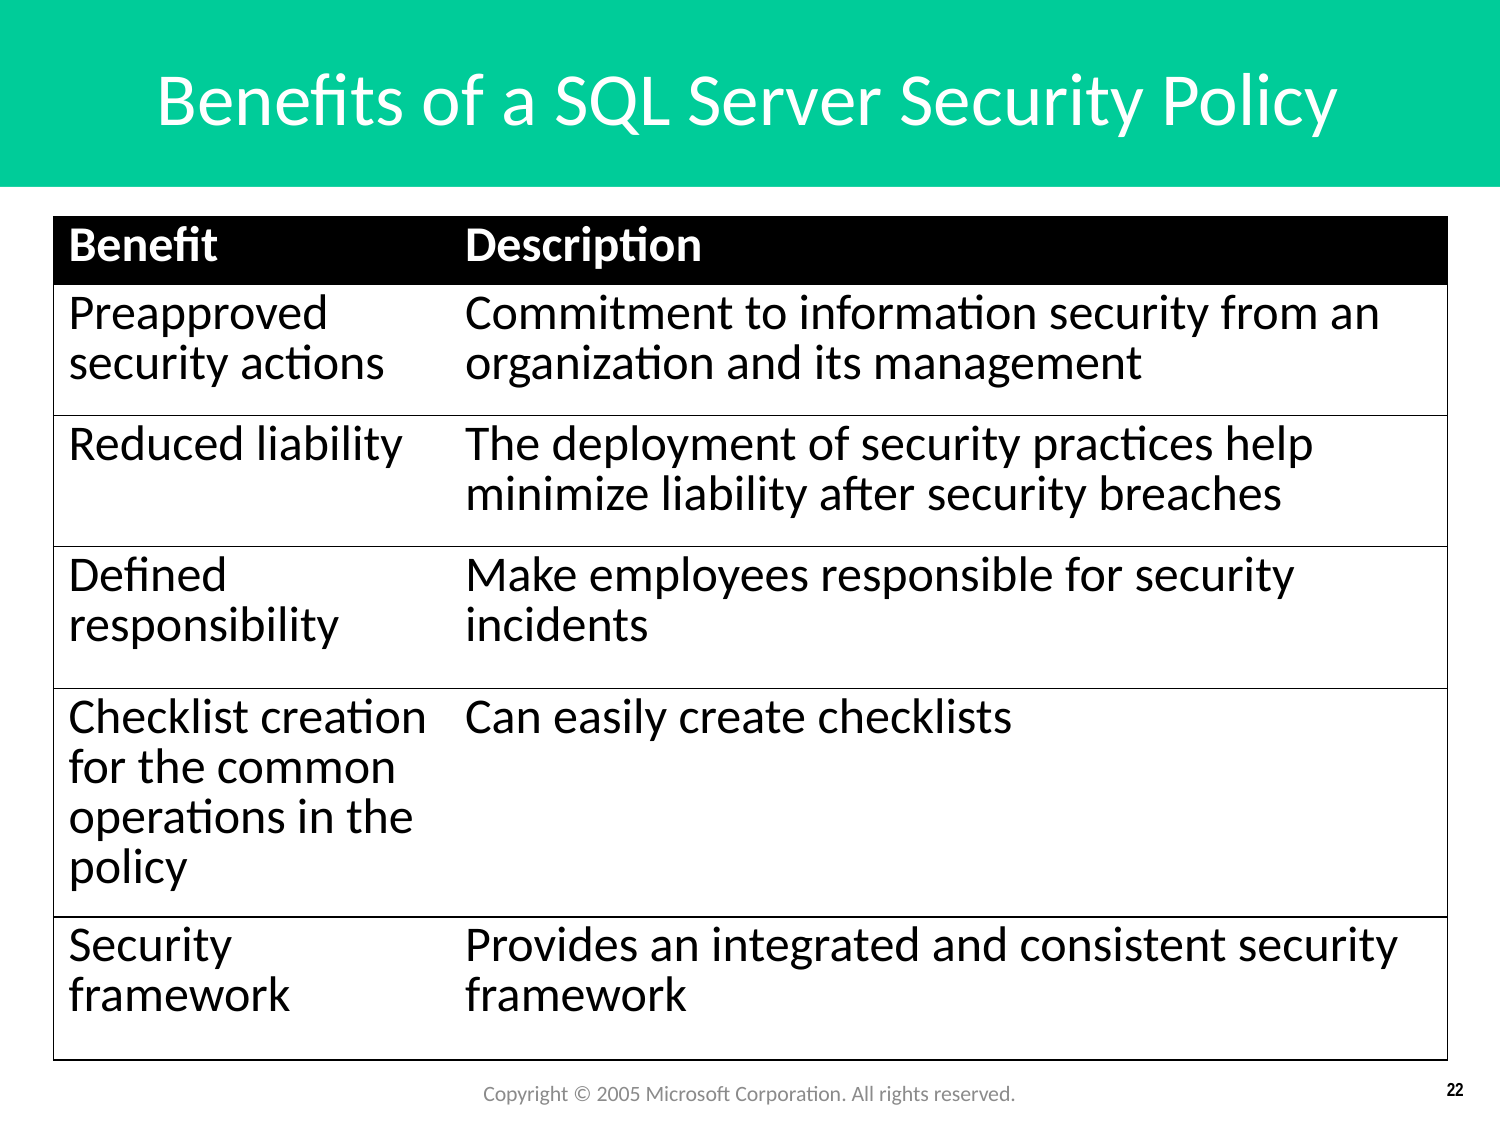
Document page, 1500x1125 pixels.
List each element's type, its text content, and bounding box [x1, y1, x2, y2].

table_cell The deployment of security practices help minimize liability after security breaches [450, 416, 1447, 546]
table_cell Security framework [54, 918, 450, 1059]
table_cell Preapproved security actions [54, 285, 450, 415]
table_cell Reduced liability [54, 416, 450, 546]
table_cell Defined responsibility [54, 547, 450, 688]
title Benefits of a SQL Server Security Policy [51, 8, 1446, 184]
table_header Benefit [54, 217, 450, 284]
table_cell Can easily create checklists [450, 689, 1447, 916]
table_header Description [450, 217, 1447, 284]
table_cell Commitment to information security from an organization and its management [450, 285, 1447, 415]
footer Copyright © 2005 Microsoft Corporation. All rights reserved. [337, 1072, 1163, 1113]
table_cell Checklist creation for the common operations in the policy [54, 689, 450, 916]
table_cell Make employees responsible for security incidents [450, 547, 1447, 688]
table_cell Provides an integrated and consistent security framework [450, 918, 1447, 1059]
